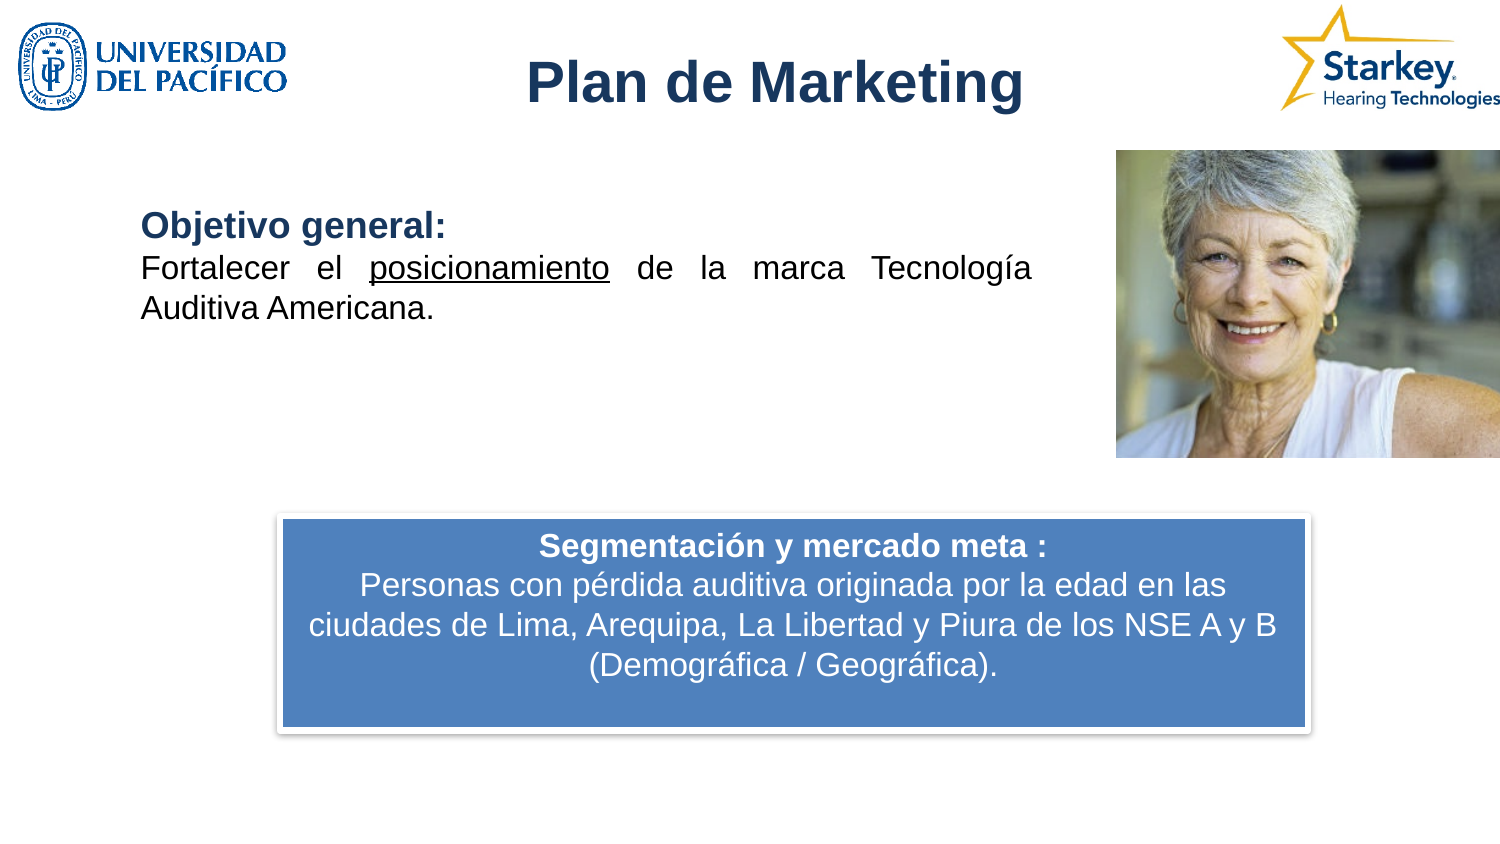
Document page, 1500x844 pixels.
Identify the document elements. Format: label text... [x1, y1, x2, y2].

picture [17, 20, 290, 115]
text_box Plan de Marketing [315, 8, 1237, 150]
picture [1115, 150, 1500, 458]
picture [1280, 4, 1500, 111]
text_box Objetivo general: Fortalecer el posicionamiento de la marca Tecnología Auditiva Americana. [125, 193, 1048, 334]
text_box Segmentación y mercado meta : Personas con pérdida auditiva originada por la edad en las ciudades de Lima, Arequipa, La Libertad y Piura de los NSE A y B (Demográfica / Geográfica). [277, 513, 1311, 734]
